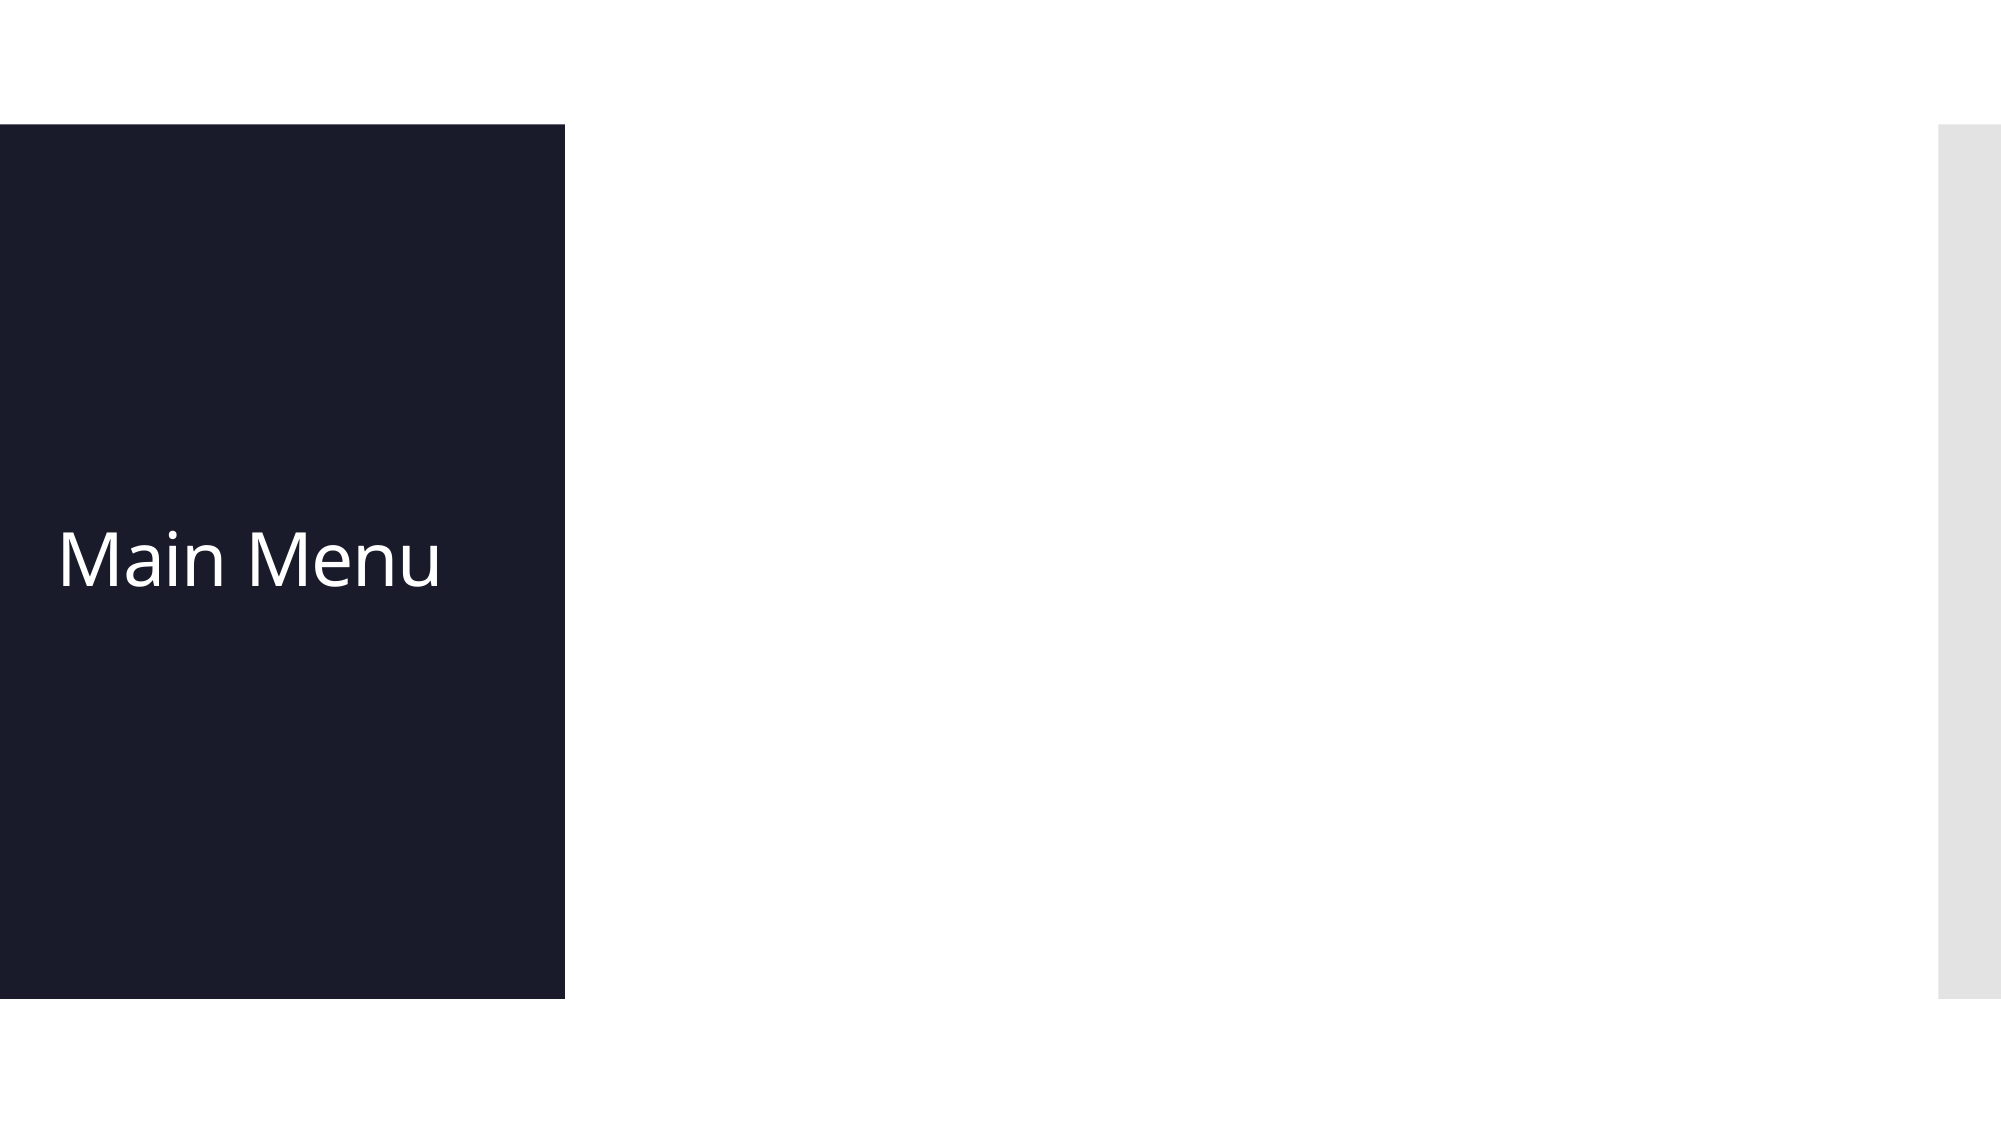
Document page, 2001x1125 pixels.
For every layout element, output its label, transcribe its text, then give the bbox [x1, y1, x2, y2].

title Main Menu [41, 184, 525, 940]
